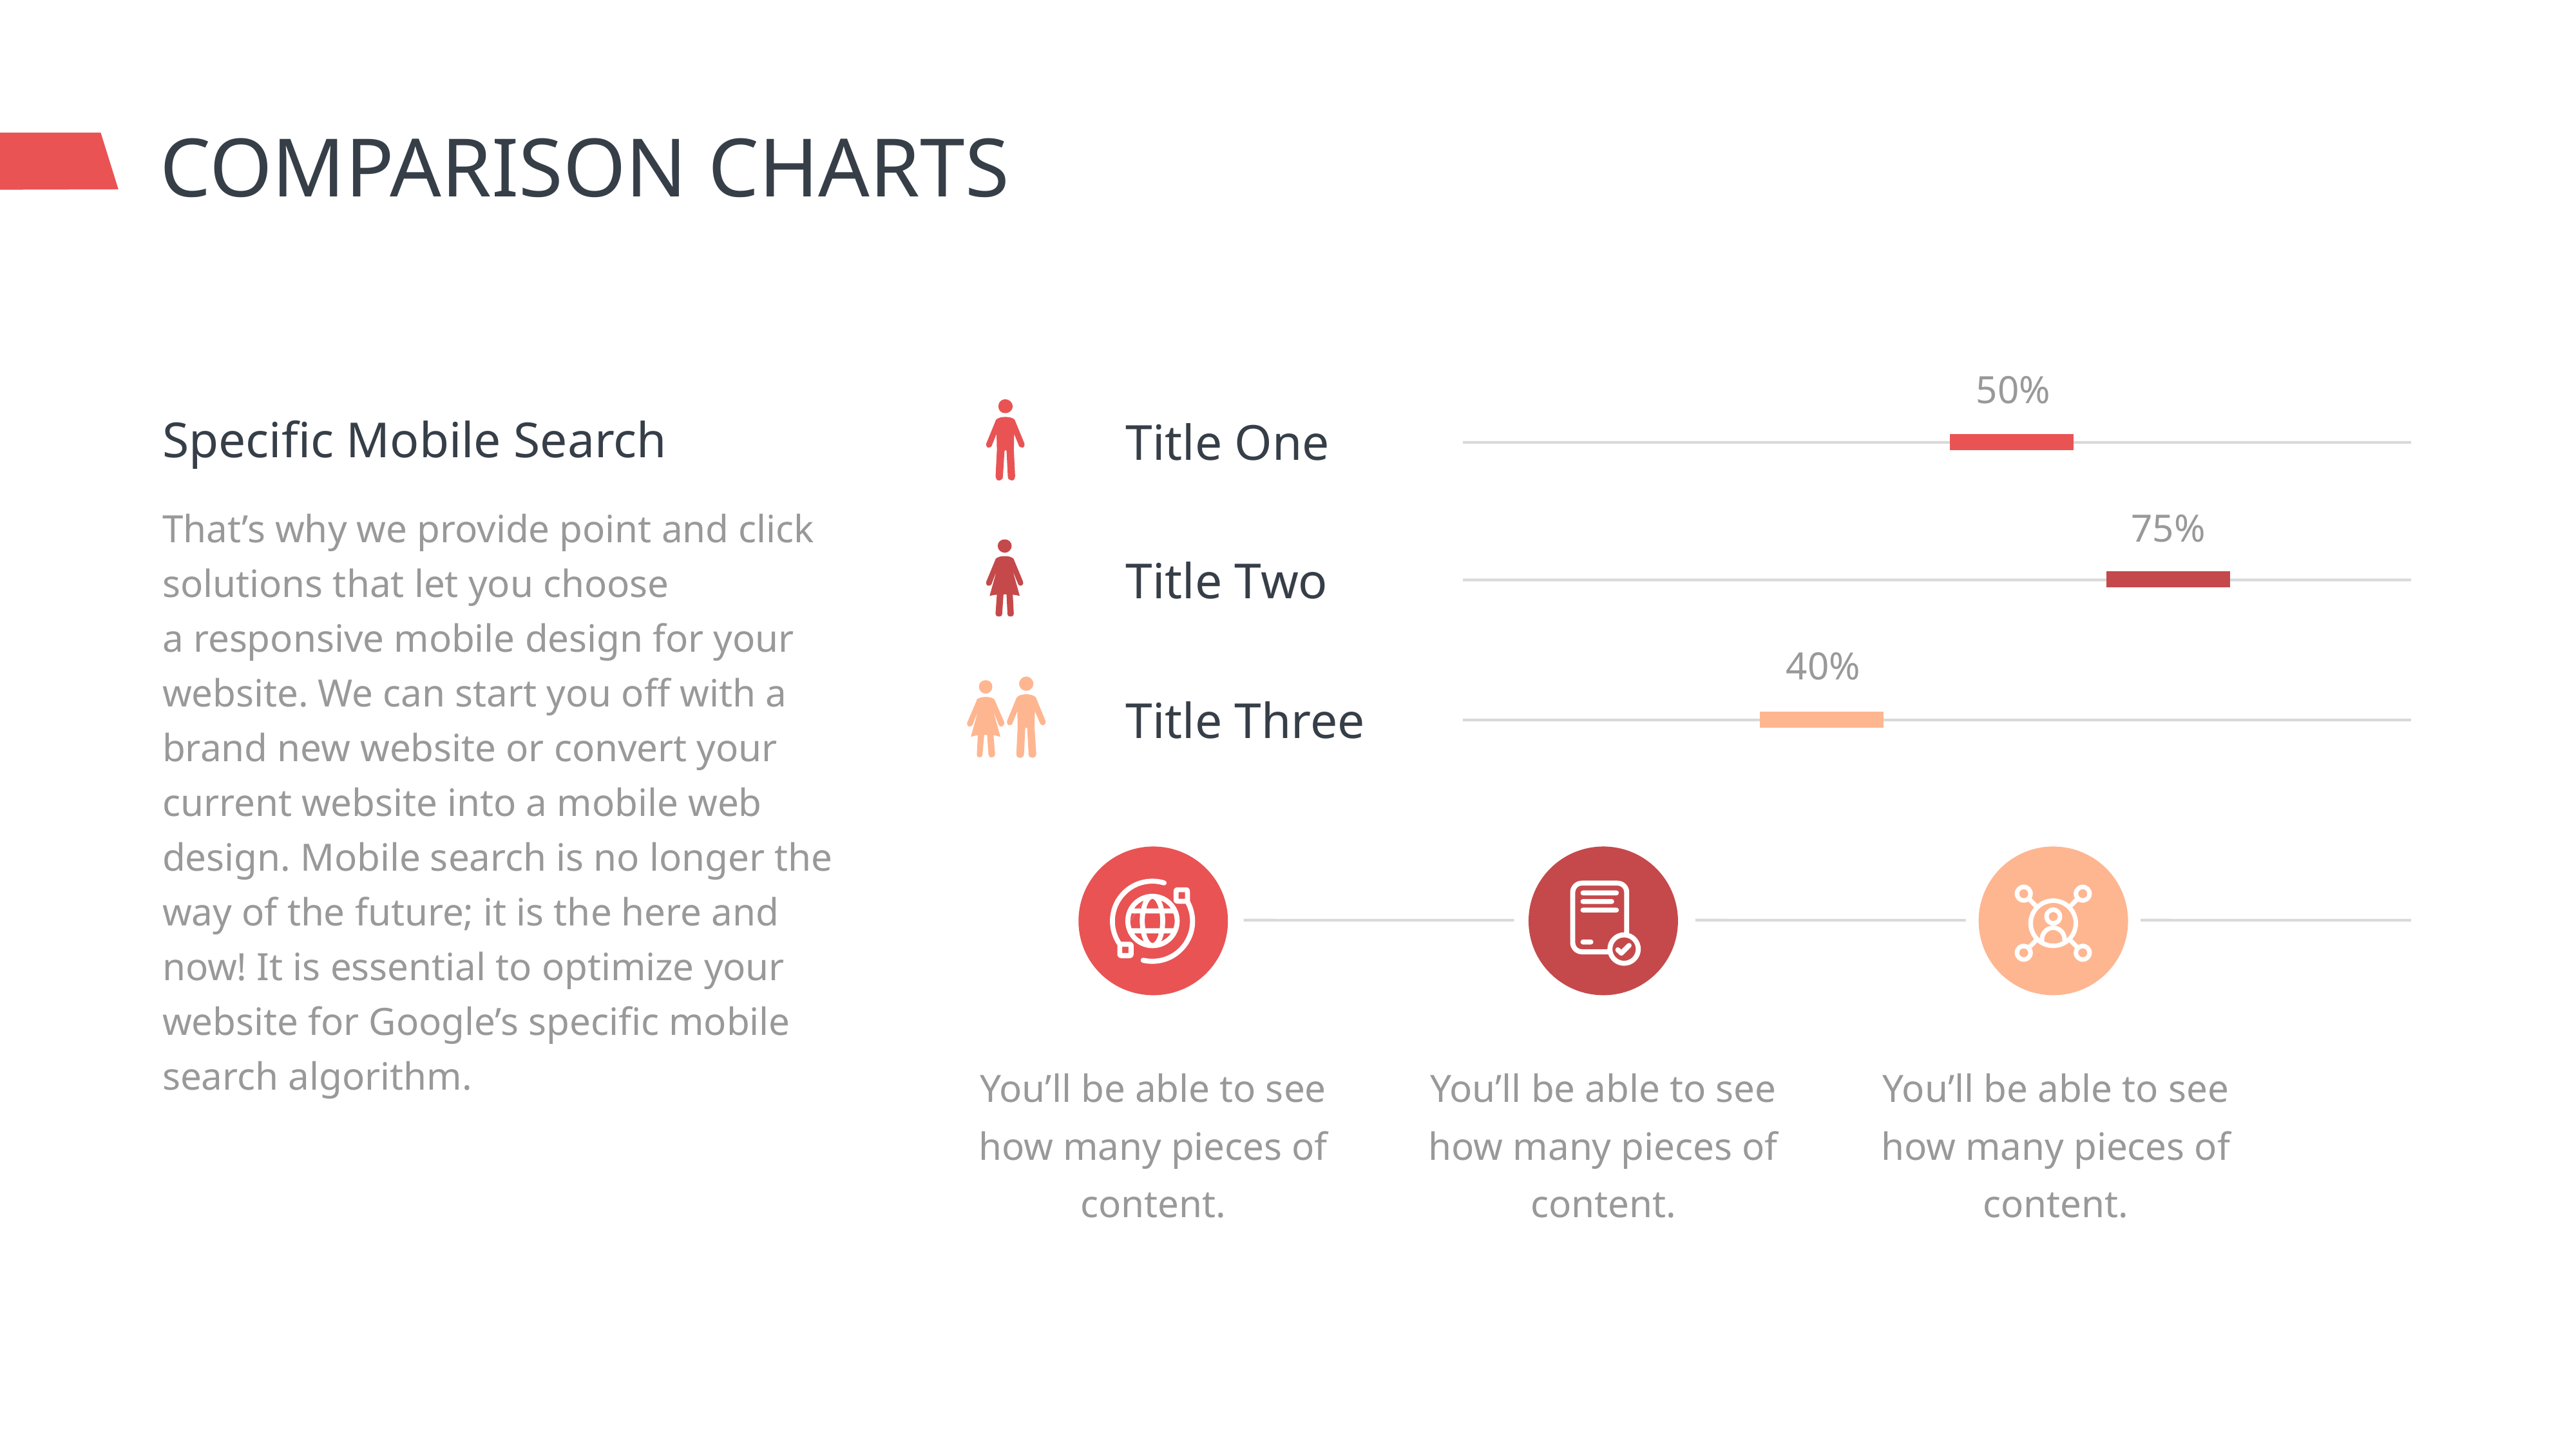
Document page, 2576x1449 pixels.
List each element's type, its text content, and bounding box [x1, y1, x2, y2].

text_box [153, 407, 868, 1050]
text_box COMPARISON CHARTS [150, 111, 1570, 218]
text_box [1019, 676, 1034, 691]
text_box You’ll be able to see how many pieces of content. [923, 1040, 1373, 1236]
text_box [978, 680, 993, 694]
text_box [986, 417, 1025, 481]
text_box 50% [1951, 341, 2075, 422]
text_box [1110, 878, 1196, 964]
text_box You’ll be able to see how many pieces of content. [1373, 1040, 1826, 1236]
text_box [967, 697, 1005, 758]
text_box [1759, 721, 1884, 728]
text_box [998, 399, 1013, 413]
text_box [1007, 694, 1046, 758]
text_box [1949, 434, 2074, 442]
text_box [1978, 846, 2128, 996]
text_box [997, 539, 1012, 553]
text_box [1078, 846, 1228, 996]
text_box [1528, 846, 1678, 996]
text_box [986, 556, 1024, 617]
text_box Title One [1116, 407, 1404, 475]
text_box [0, 131, 120, 191]
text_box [2014, 884, 2092, 962]
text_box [1462, 442, 2411, 721]
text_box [1570, 880, 1641, 966]
text_box Title Three [1116, 685, 1404, 753]
text_box You’ll be able to see how many pieces of content. [1826, 1040, 2285, 1236]
text_box Title Two [1116, 545, 1404, 613]
